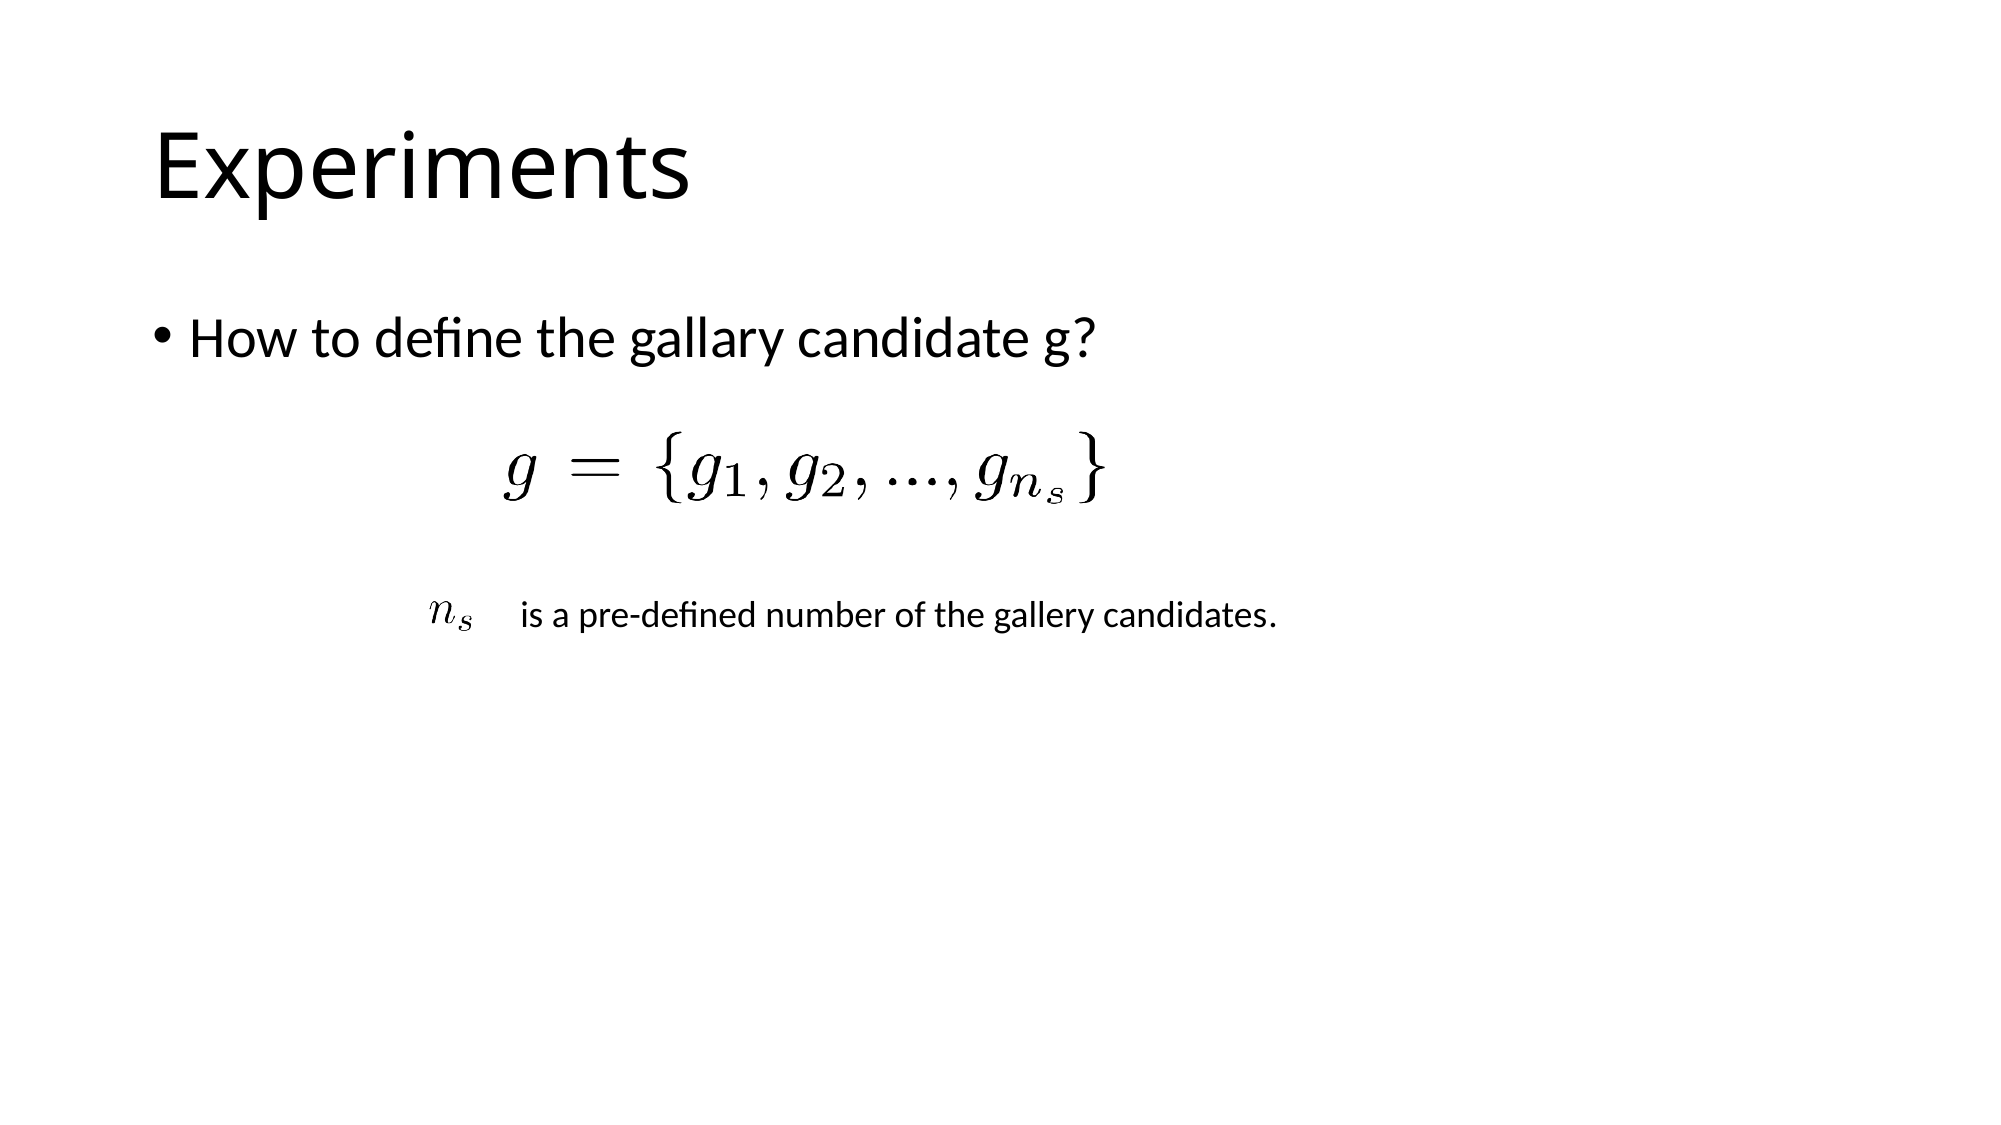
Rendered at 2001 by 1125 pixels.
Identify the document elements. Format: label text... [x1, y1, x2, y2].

picture [429, 601, 472, 631]
list How to define the gallary candidate g? [137, 299, 1863, 1014]
text_box is a pre-defined number of the gallery candidates. [488, 582, 1293, 643]
picture [492, 401, 1113, 521]
title Experiments [137, 59, 1863, 278]
